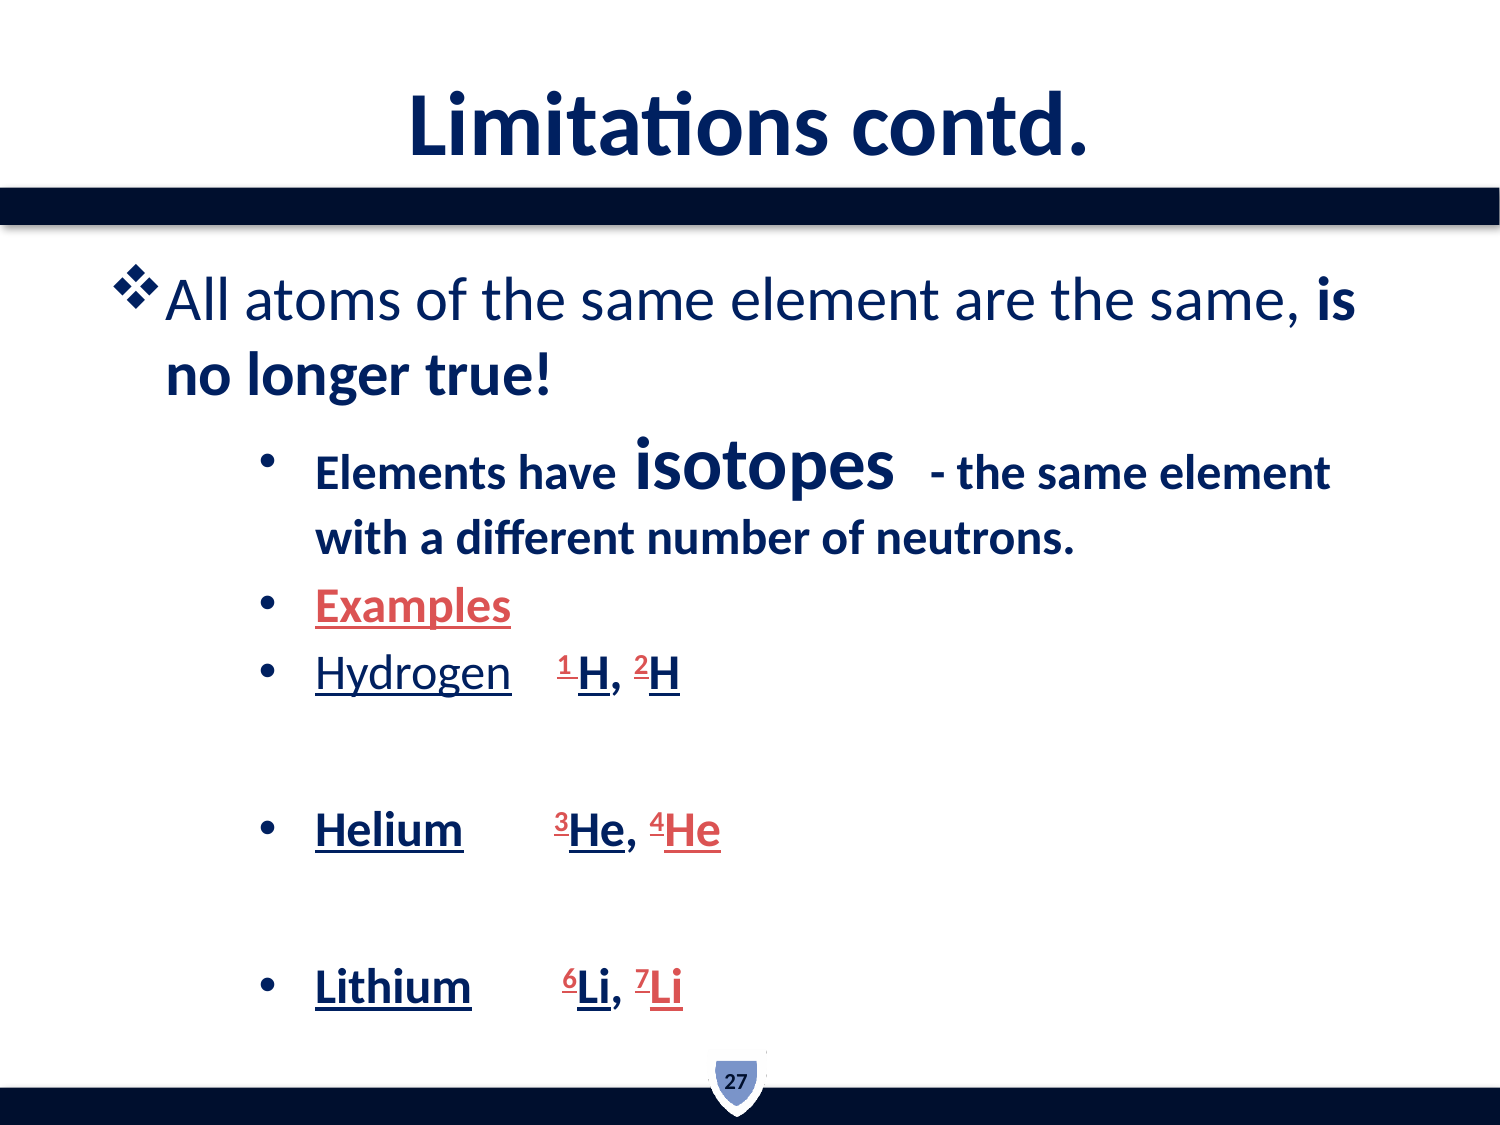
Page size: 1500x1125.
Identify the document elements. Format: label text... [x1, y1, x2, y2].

title Limitations contd. [75, 24, 1425, 213]
picture [706, 1110, 767, 1117]
slide_number 27 [704, 1050, 768, 1110]
list All atoms of the same element are the same, is no longer true! Elements have isotopes - the same element with a different number of neutrons. Examples Hydrogen 1 H, 2H Helium 3He, 4He Lithium 6Li, 7Li [75, 249, 1425, 1061]
